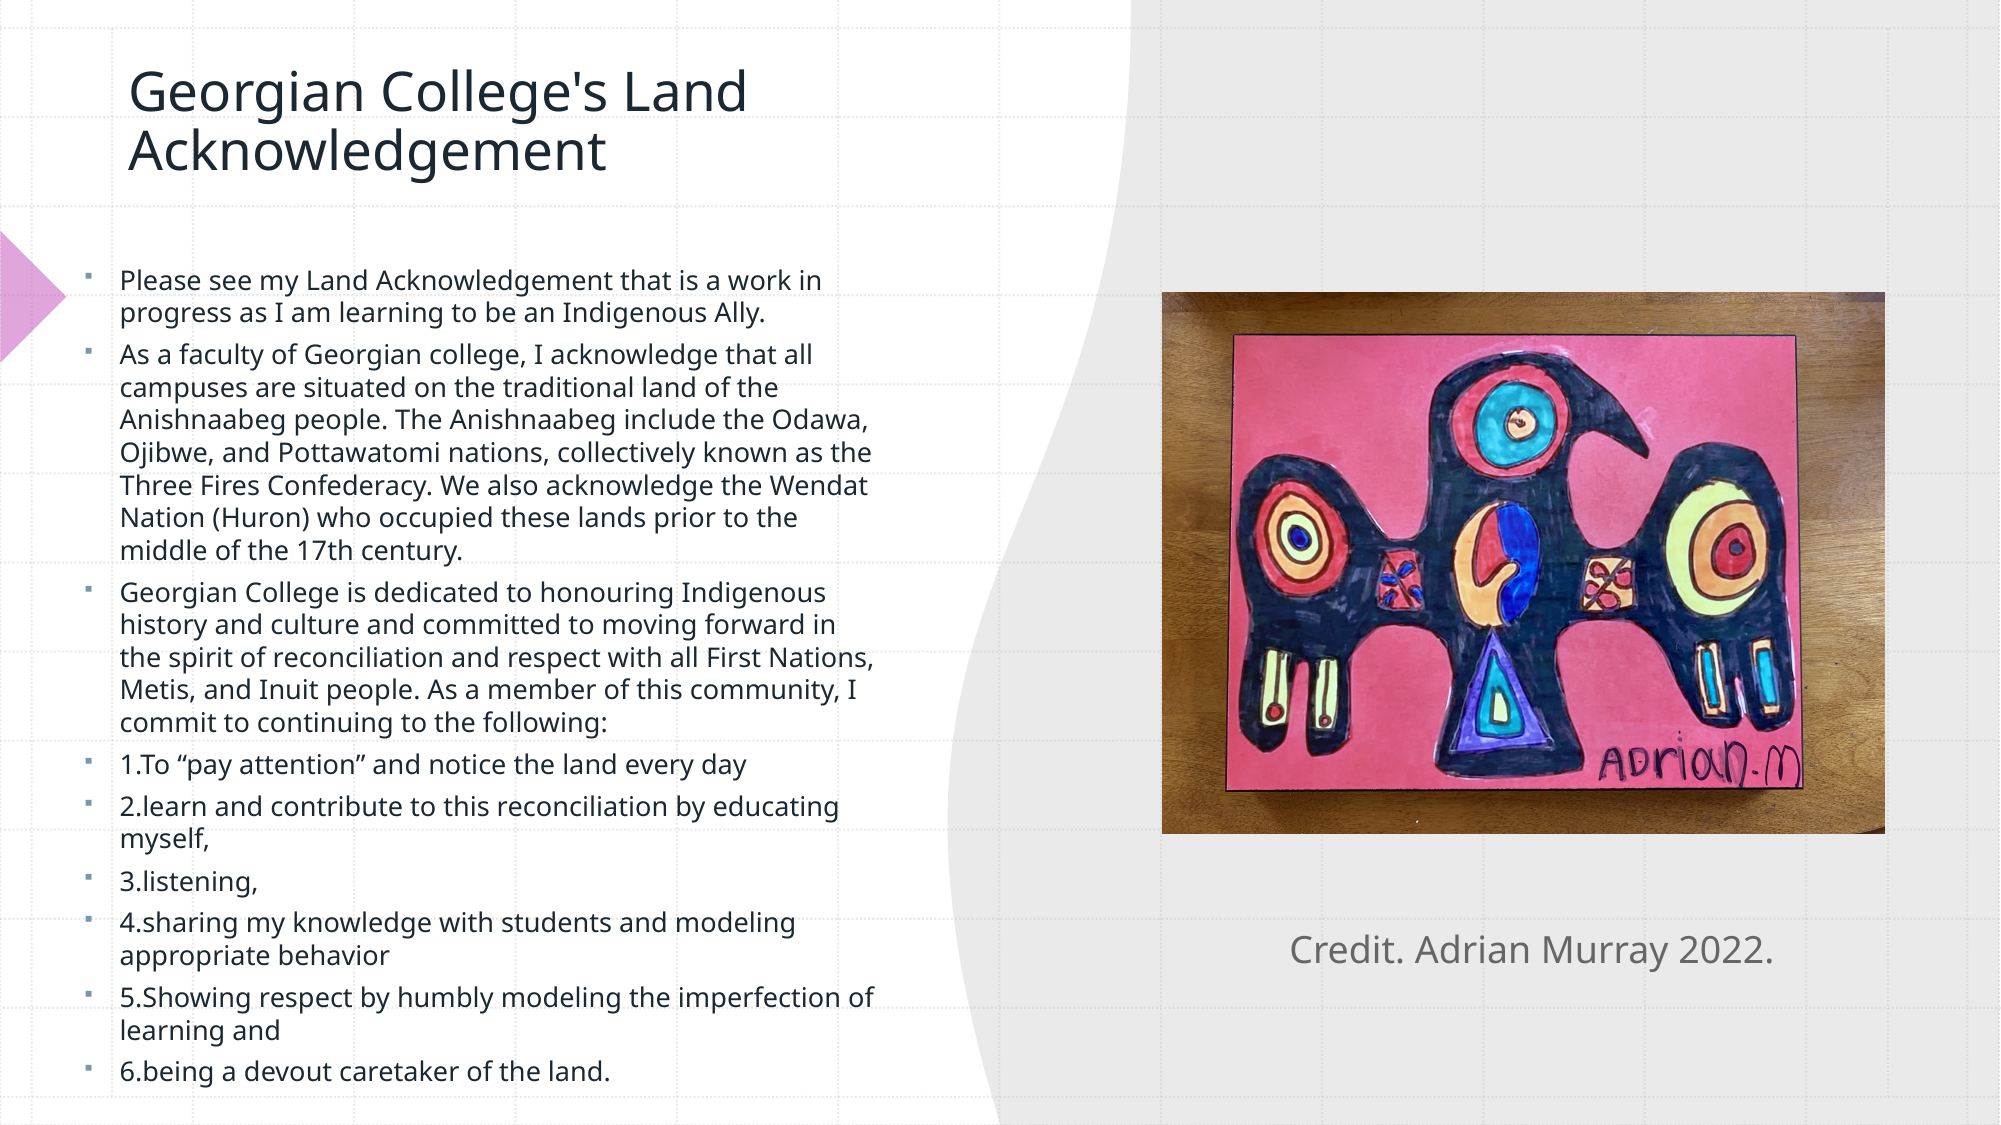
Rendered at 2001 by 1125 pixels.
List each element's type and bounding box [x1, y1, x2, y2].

text_box [0, 0, 2000, 1125]
picture [1162, 292, 1885, 834]
